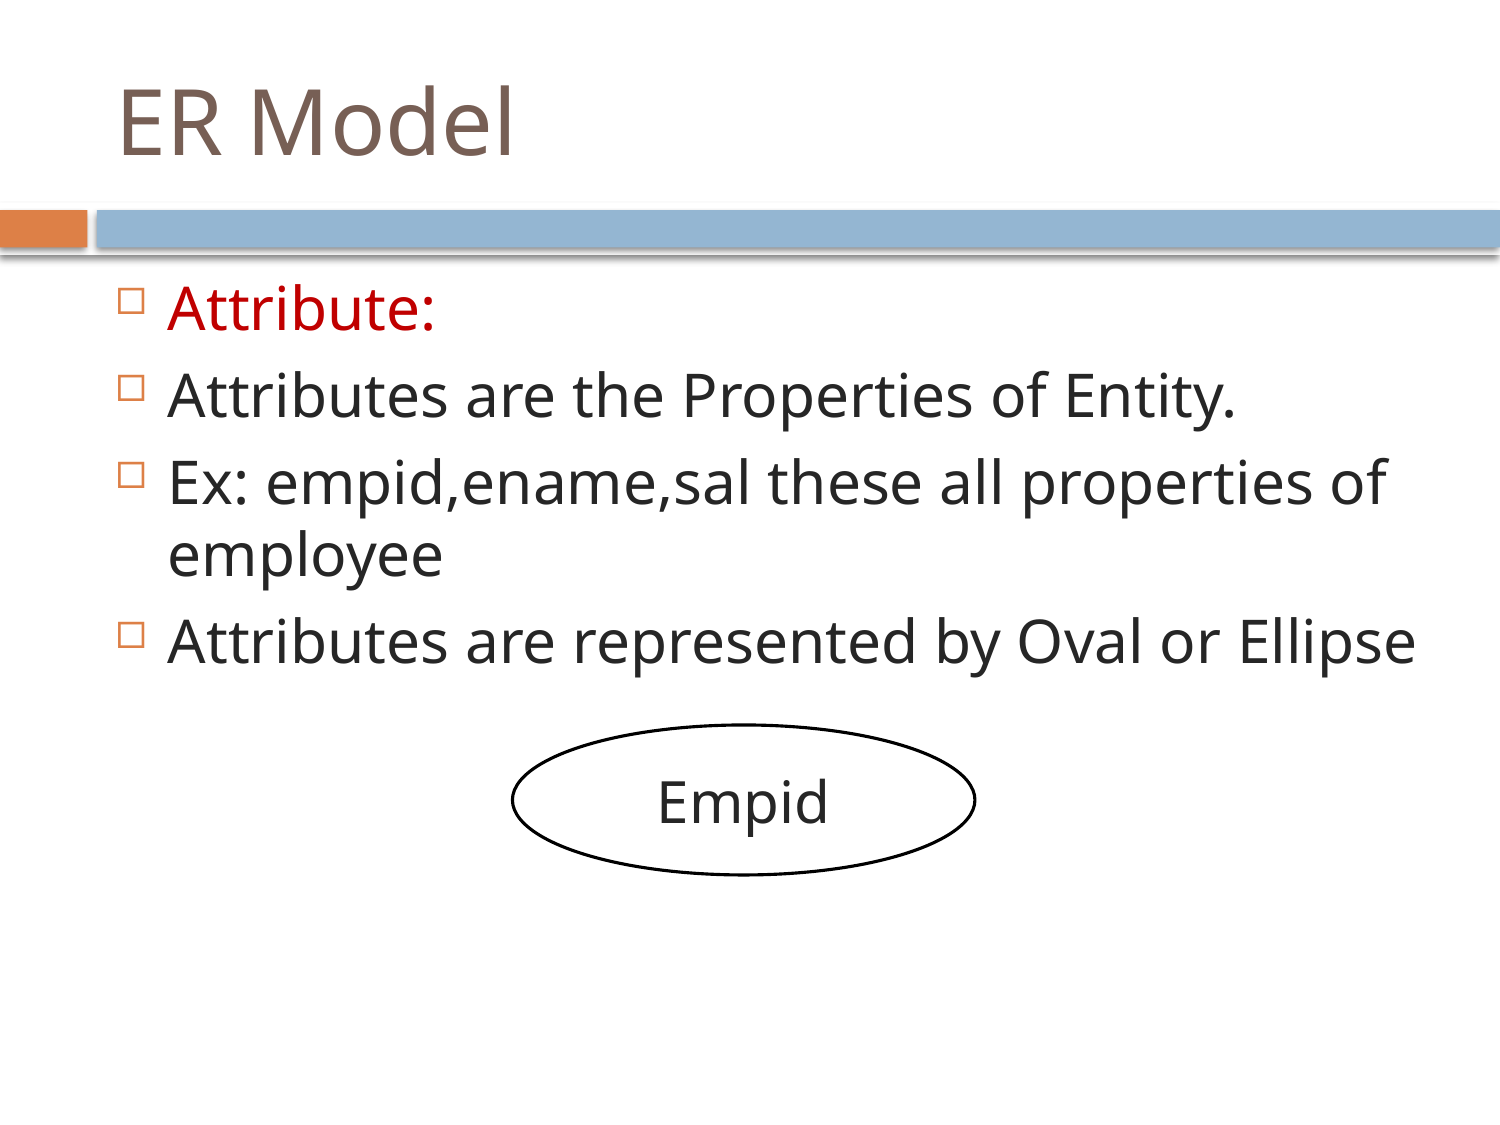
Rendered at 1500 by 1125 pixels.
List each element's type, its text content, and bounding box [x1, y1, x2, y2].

list Attribute: Attributes are the Properties of Entity. Ex: empid,ename,sal these all properties of employee Attributes are represented by Oval or Ellipse [100, 262, 1438, 1000]
text_box Empid [510, 723, 977, 877]
title ER Model [100, 37, 1438, 200]
